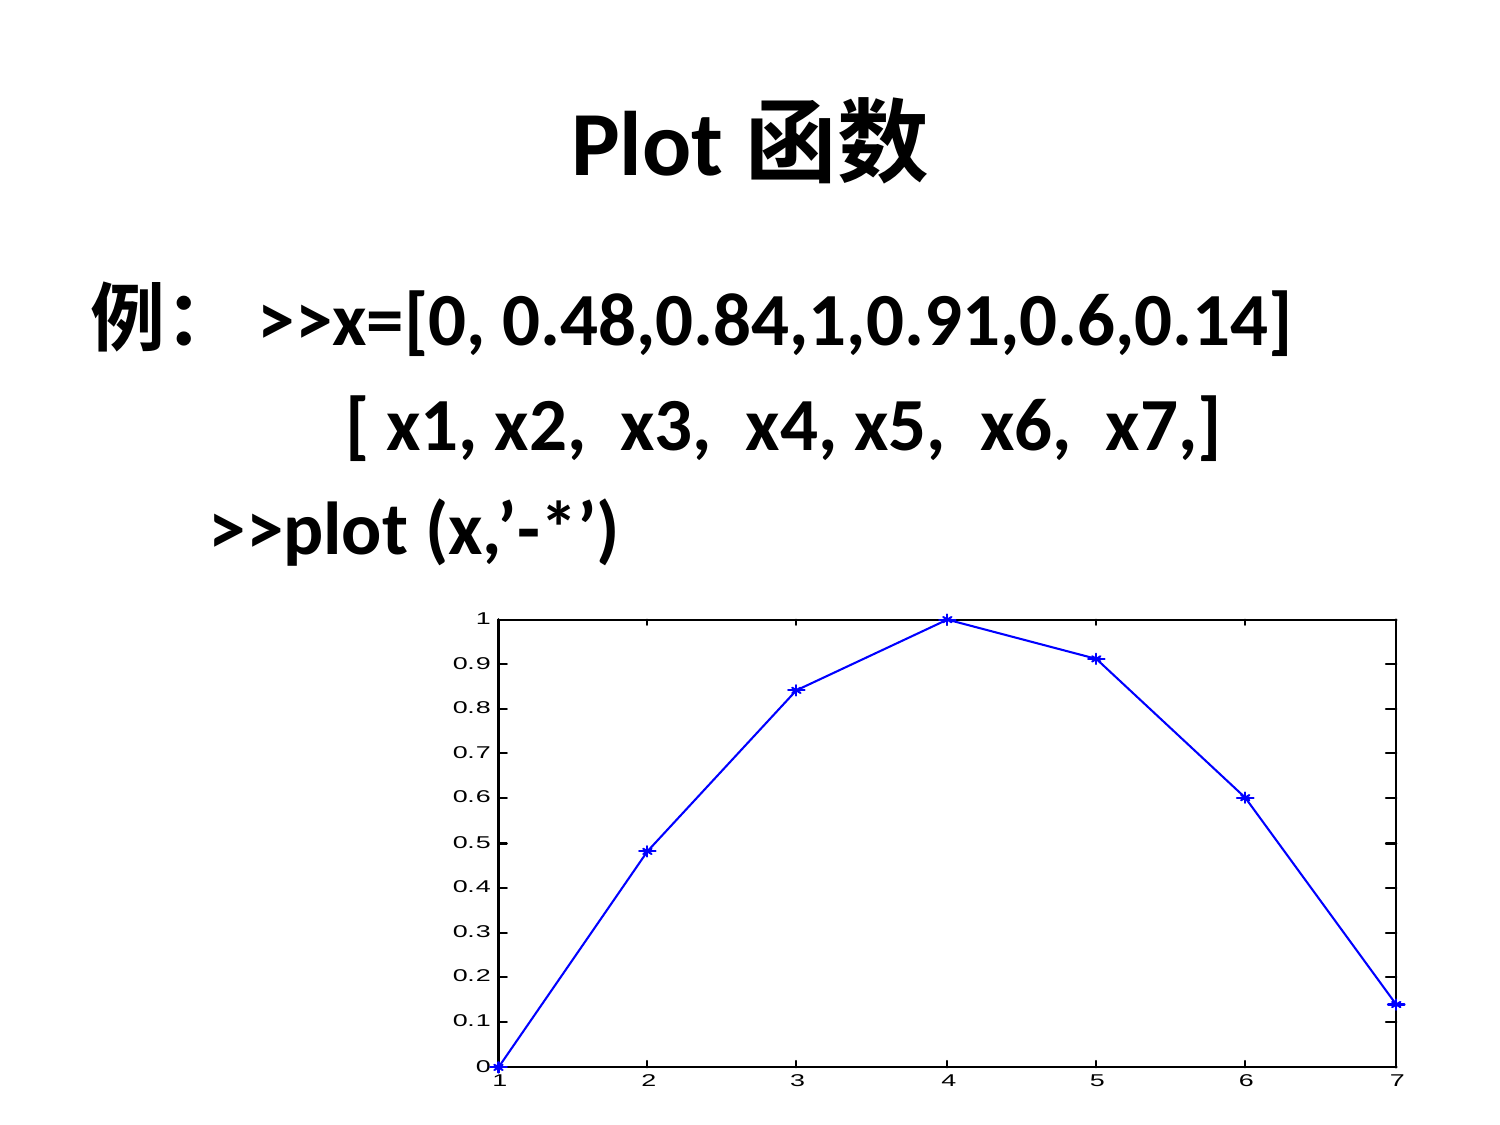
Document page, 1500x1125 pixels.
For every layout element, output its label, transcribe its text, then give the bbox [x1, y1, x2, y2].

picture [347, 577, 1500, 1125]
title Plot函数 [75, 45, 1425, 233]
list 例：>>x=[0, 0.48,0.84,1,0.91,0.6,0.14] [ x1, x2, x3, x4, x5, x6, x7,] >>plot (x,’-*’) [75, 262, 1425, 1005]
